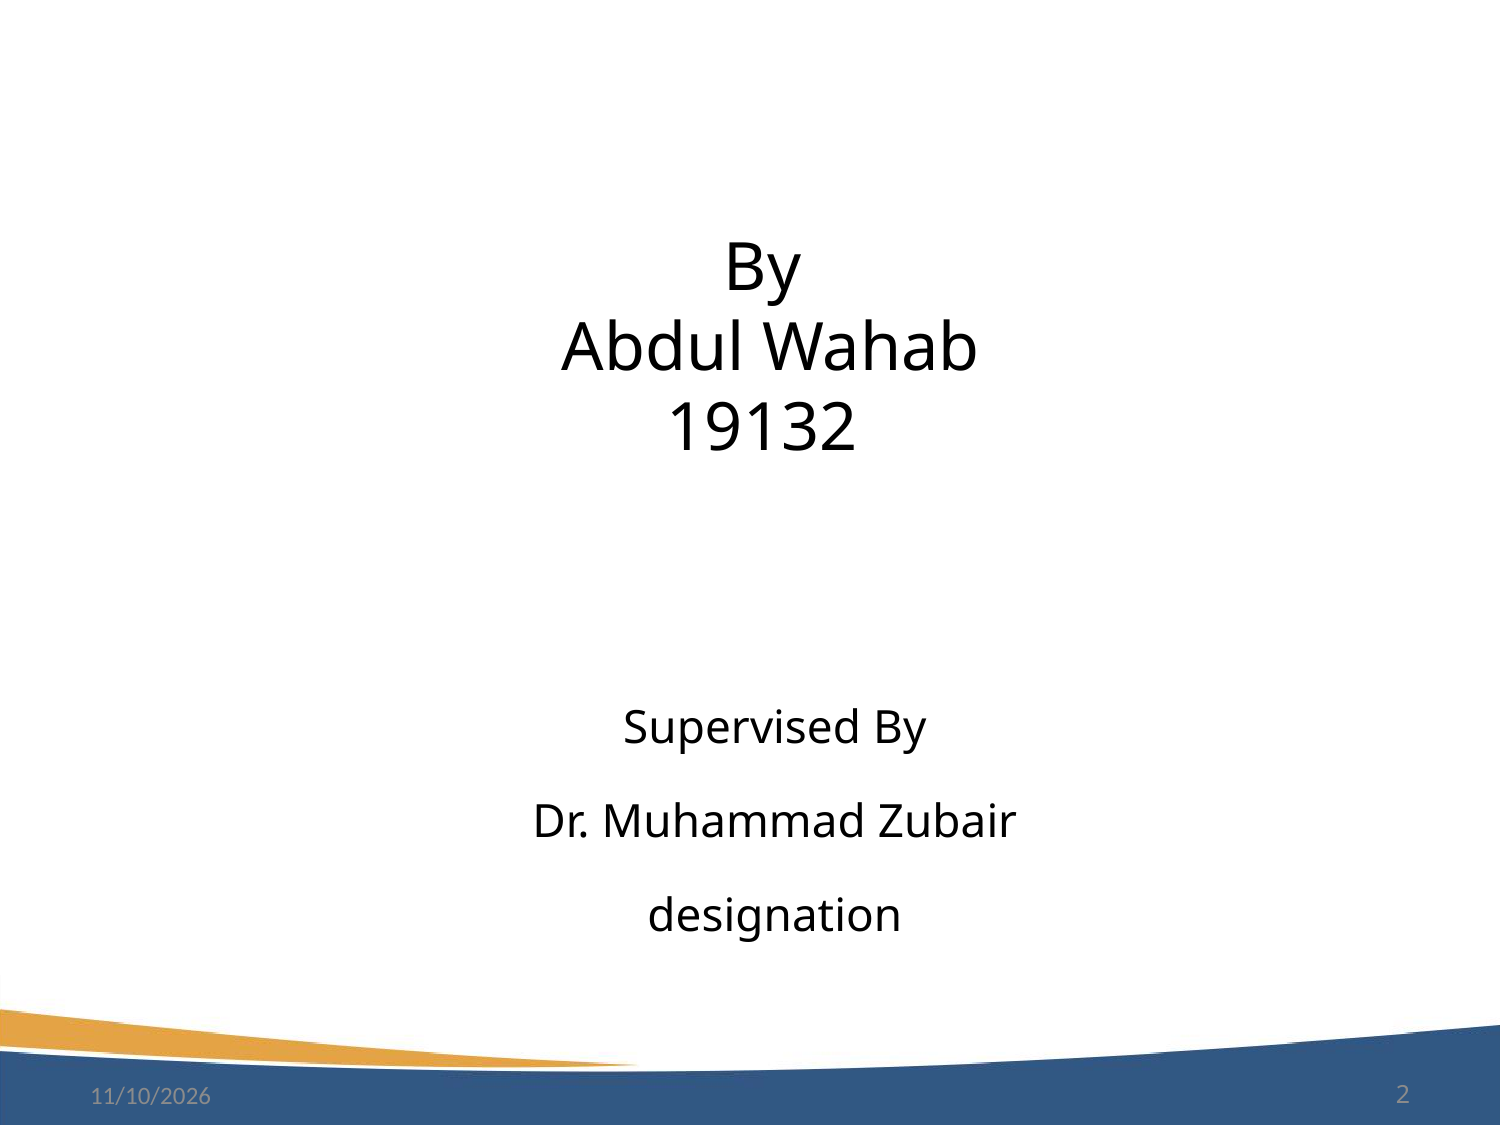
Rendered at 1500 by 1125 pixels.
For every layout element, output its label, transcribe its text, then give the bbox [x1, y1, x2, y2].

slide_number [75, 1065, 425, 1125]
text_box Supervised By Dr. Muhammad Zubair designation [99, 649, 1450, 950]
picture [0, 962, 1500, 1125]
title By Abdul Wahab 19132 [87, 212, 1438, 475]
slide_number 2 [1074, 1065, 1425, 1125]
